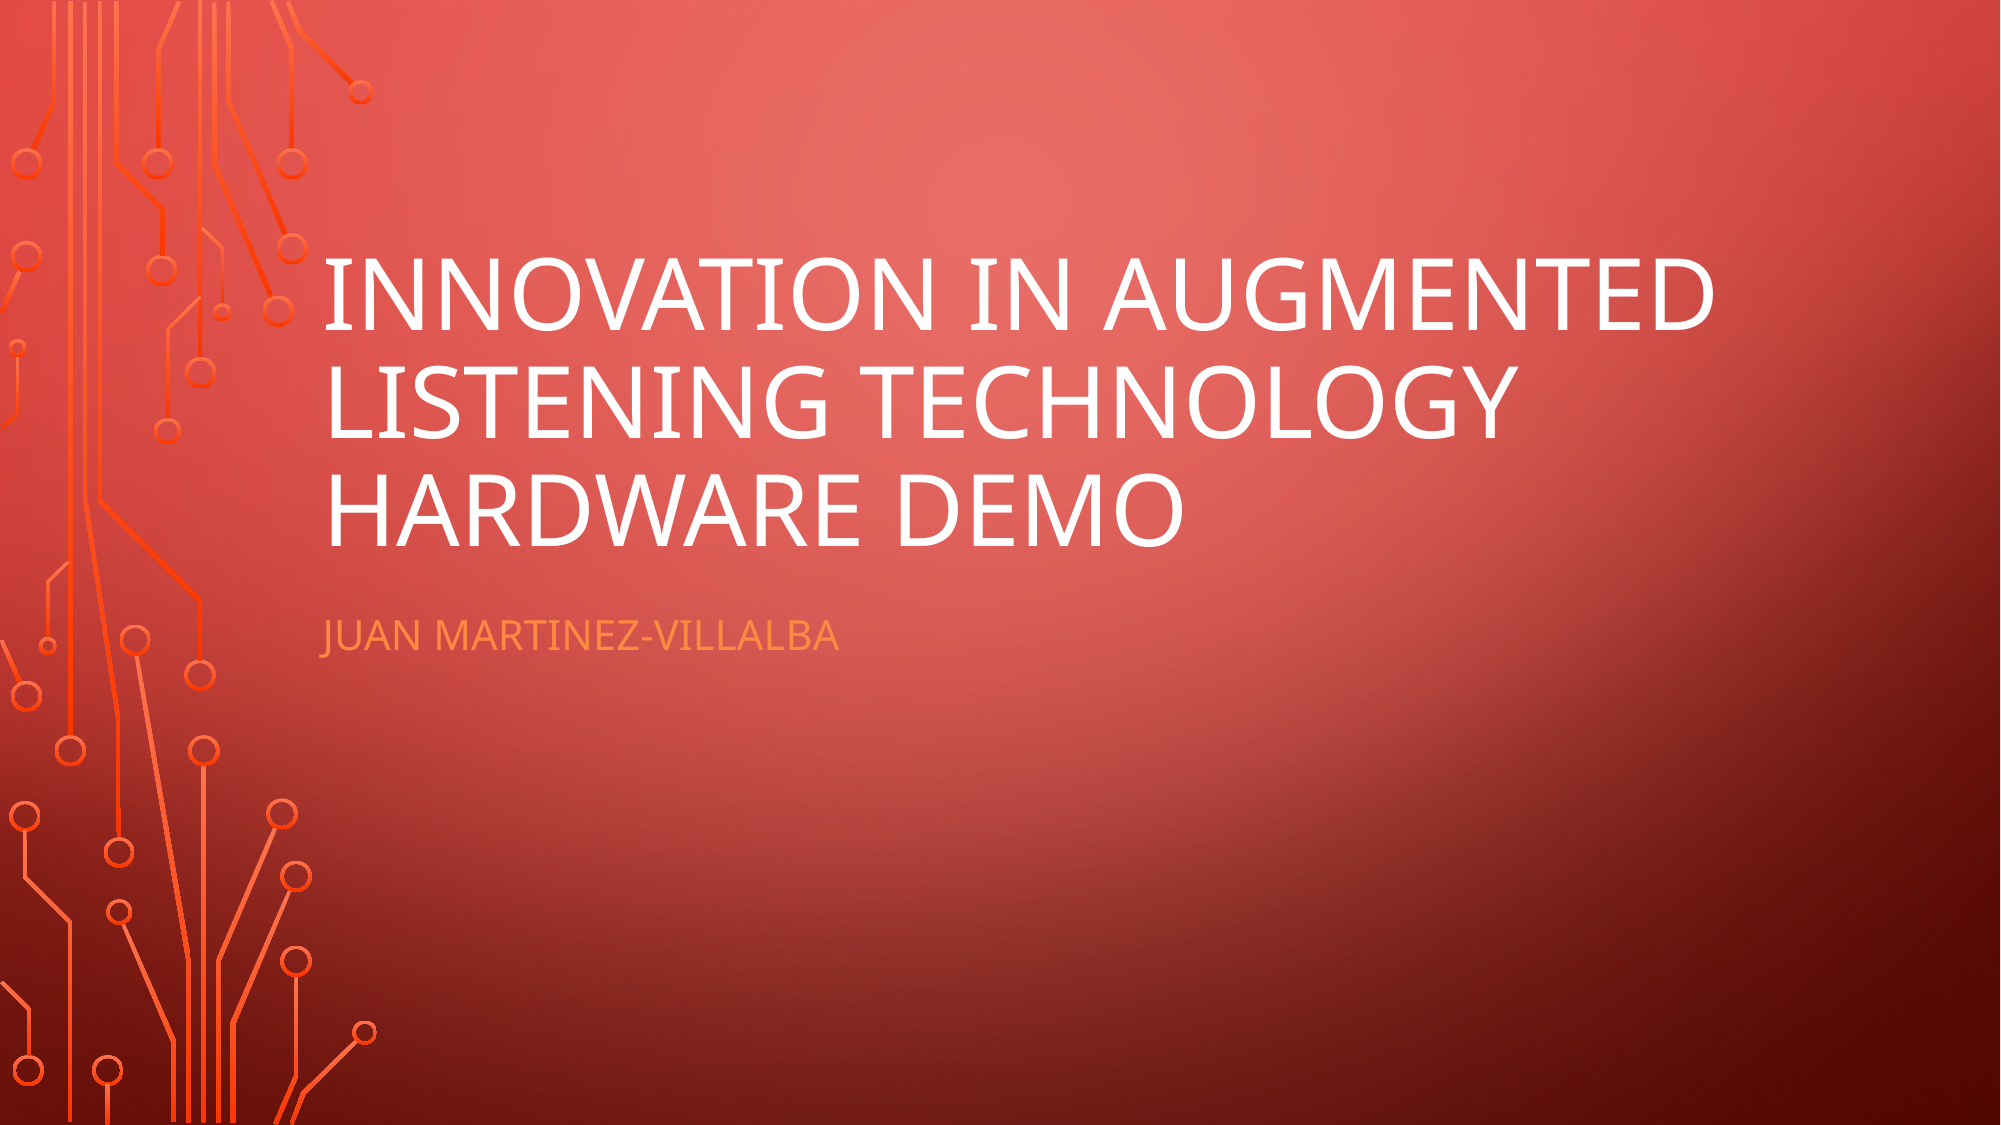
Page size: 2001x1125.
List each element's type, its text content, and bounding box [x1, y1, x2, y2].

title Innovation in augmented listening technology hardware demo [307, 184, 1750, 576]
subtitle Juan Martinez-Villalba [307, 590, 1750, 863]
